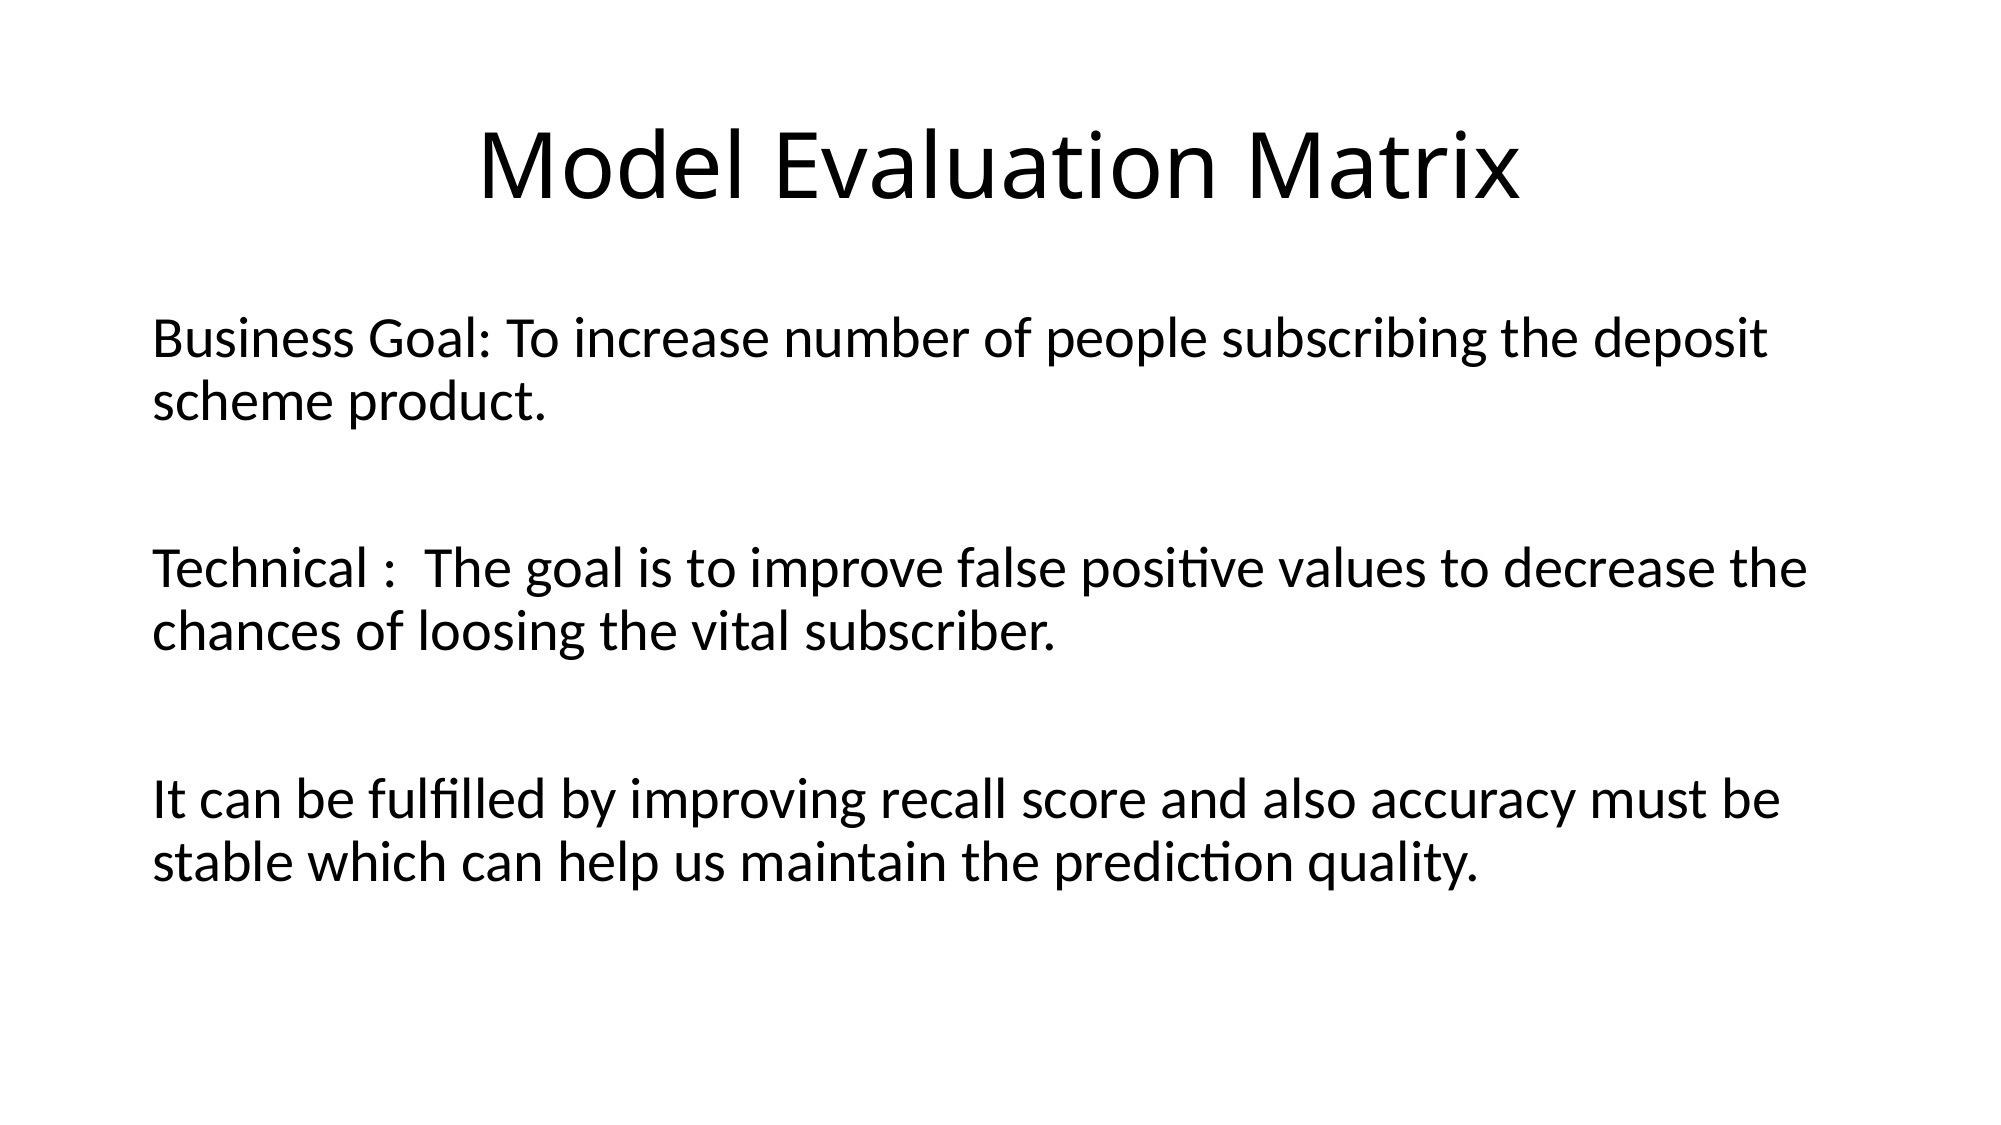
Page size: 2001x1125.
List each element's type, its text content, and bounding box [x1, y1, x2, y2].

list Business Goal: To increase number of people subscribing the deposit scheme product. Technical : The goal is to improve false positive values to decrease the chances of loosing the vital subscriber. It can be fulfilled by improving recall score and also accuracy must be stable which can help us maintain the prediction quality. [137, 299, 1863, 1014]
title Model Evaluation Matrix [137, 59, 1863, 278]
